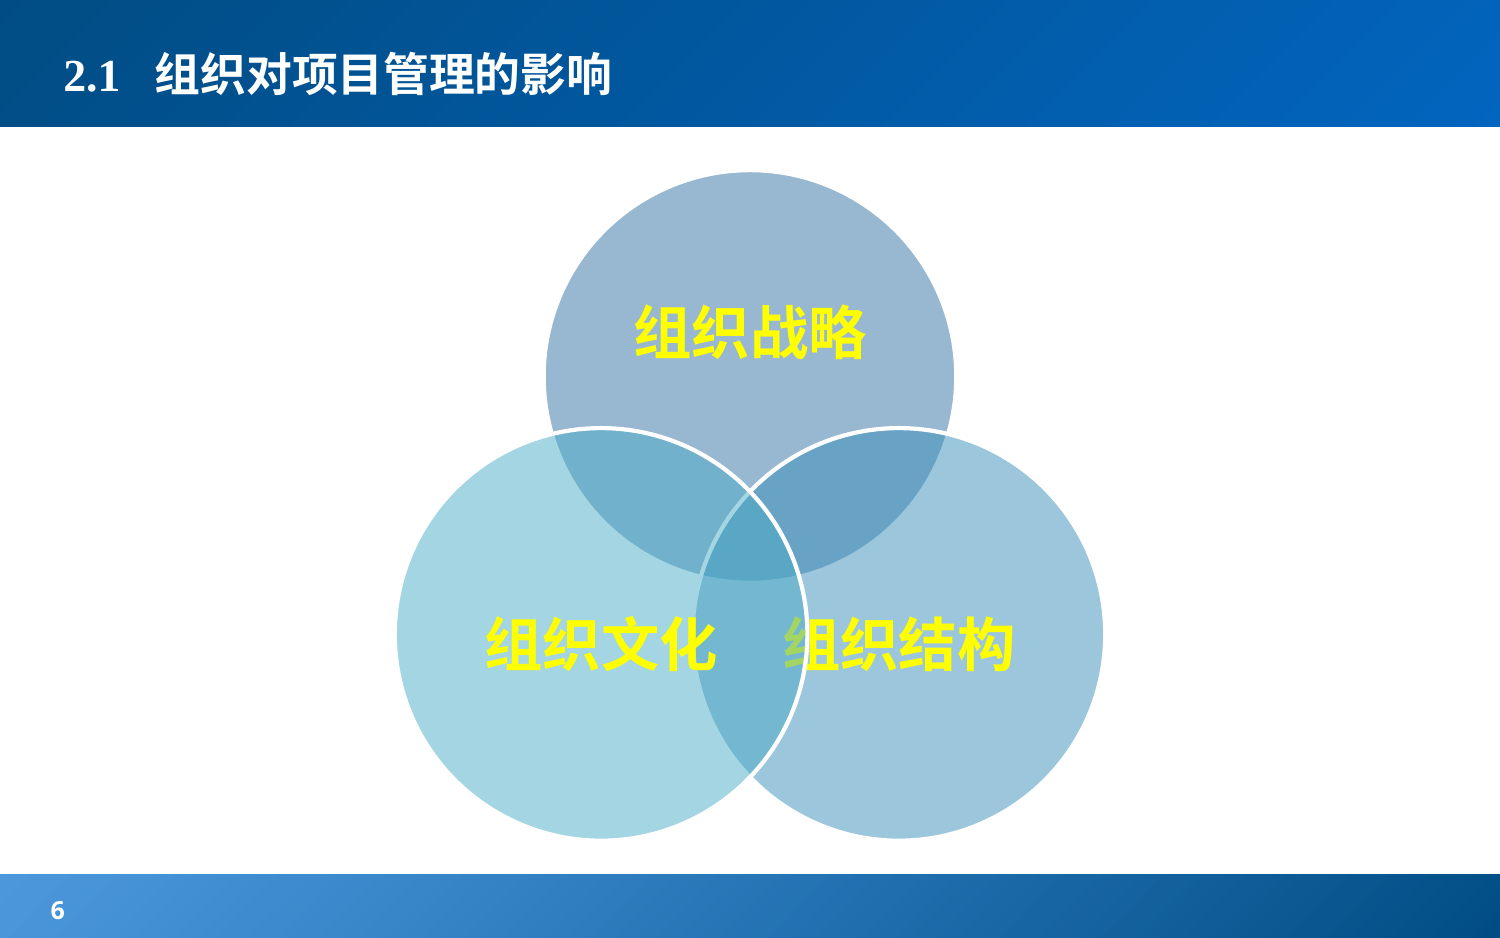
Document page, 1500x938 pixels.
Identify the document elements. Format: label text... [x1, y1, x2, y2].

title 2.1 组织对项目管理的影响 [48, 19, 1140, 127]
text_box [220, 161, 1280, 850]
